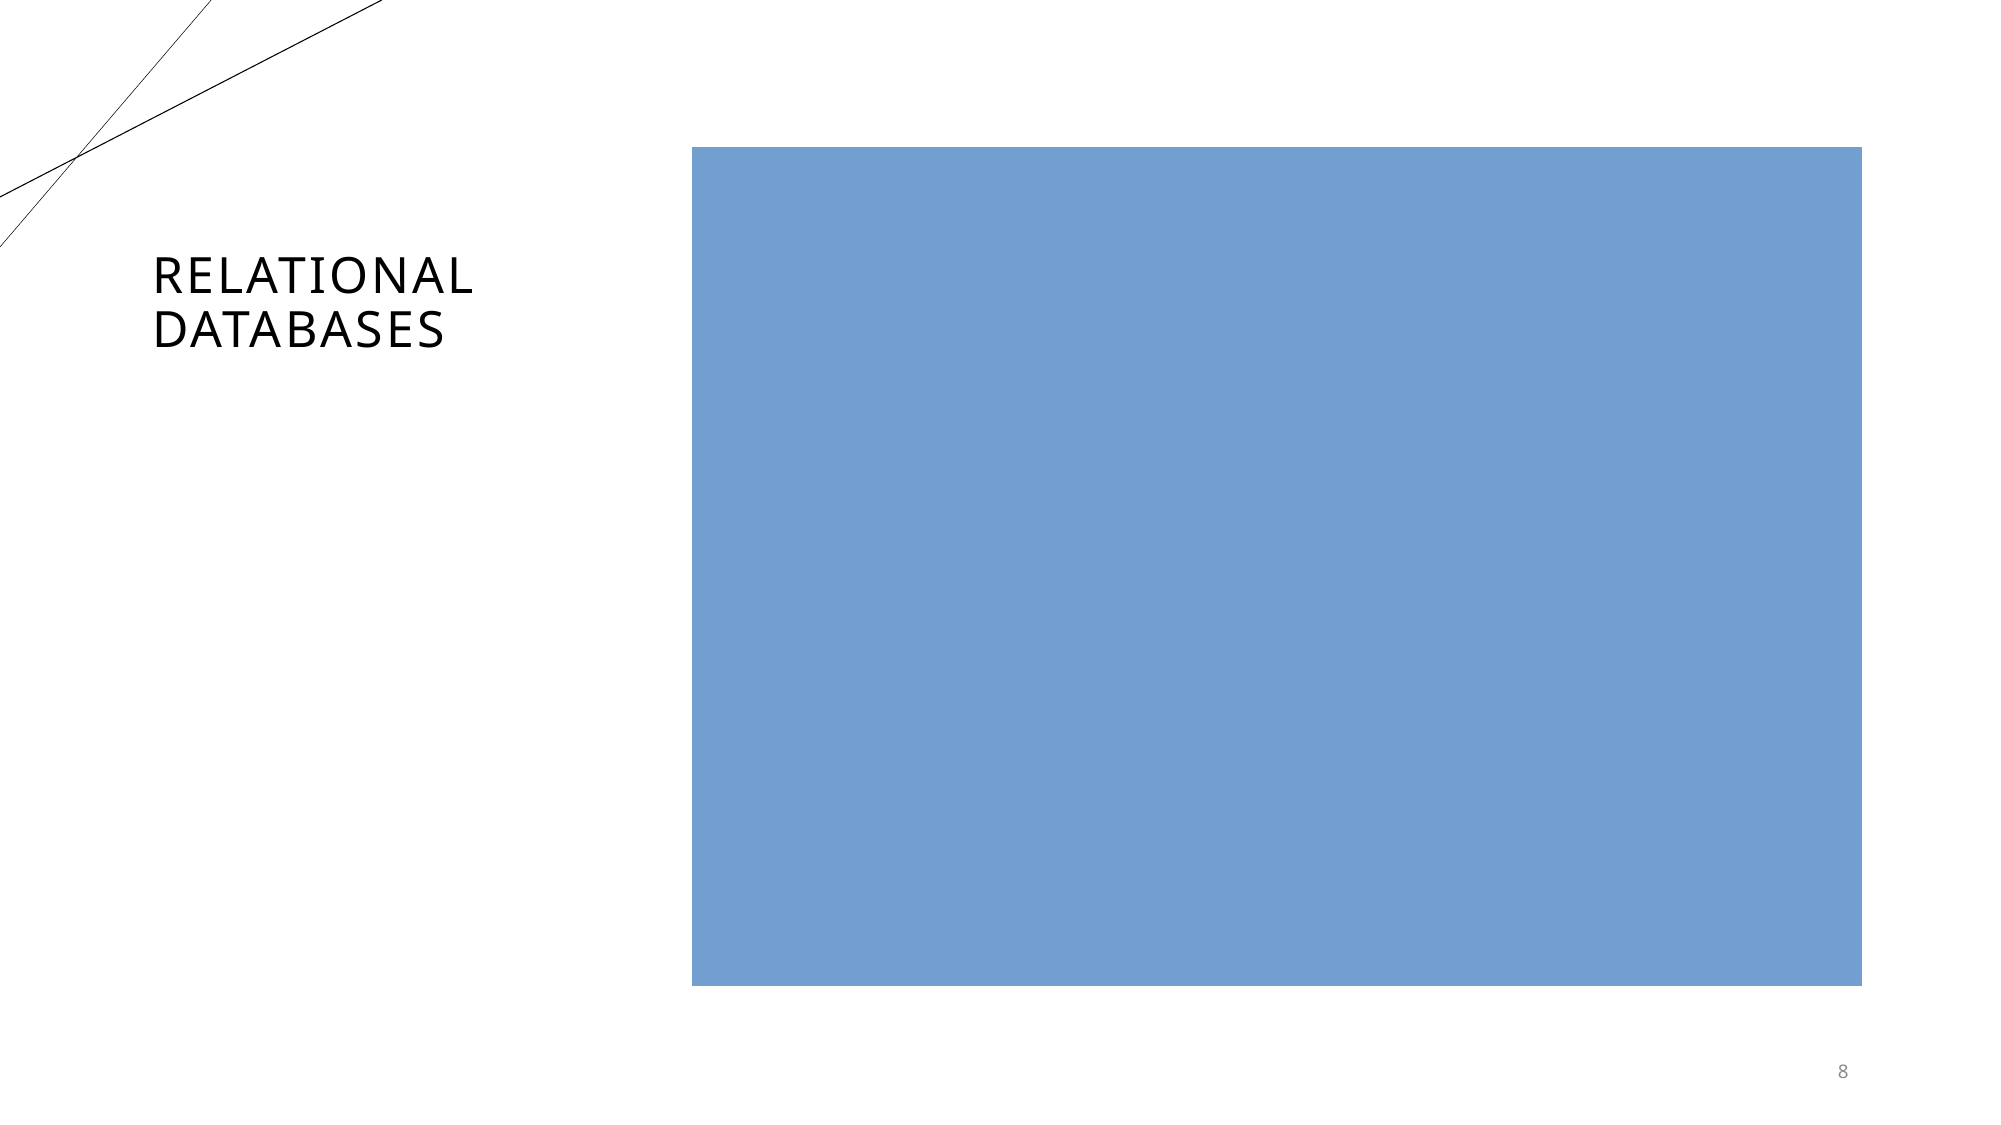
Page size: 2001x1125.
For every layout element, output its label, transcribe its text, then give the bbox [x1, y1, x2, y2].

slide_number 8 [1701, 1042, 1864, 1103]
title Relational Databases [137, 146, 671, 462]
